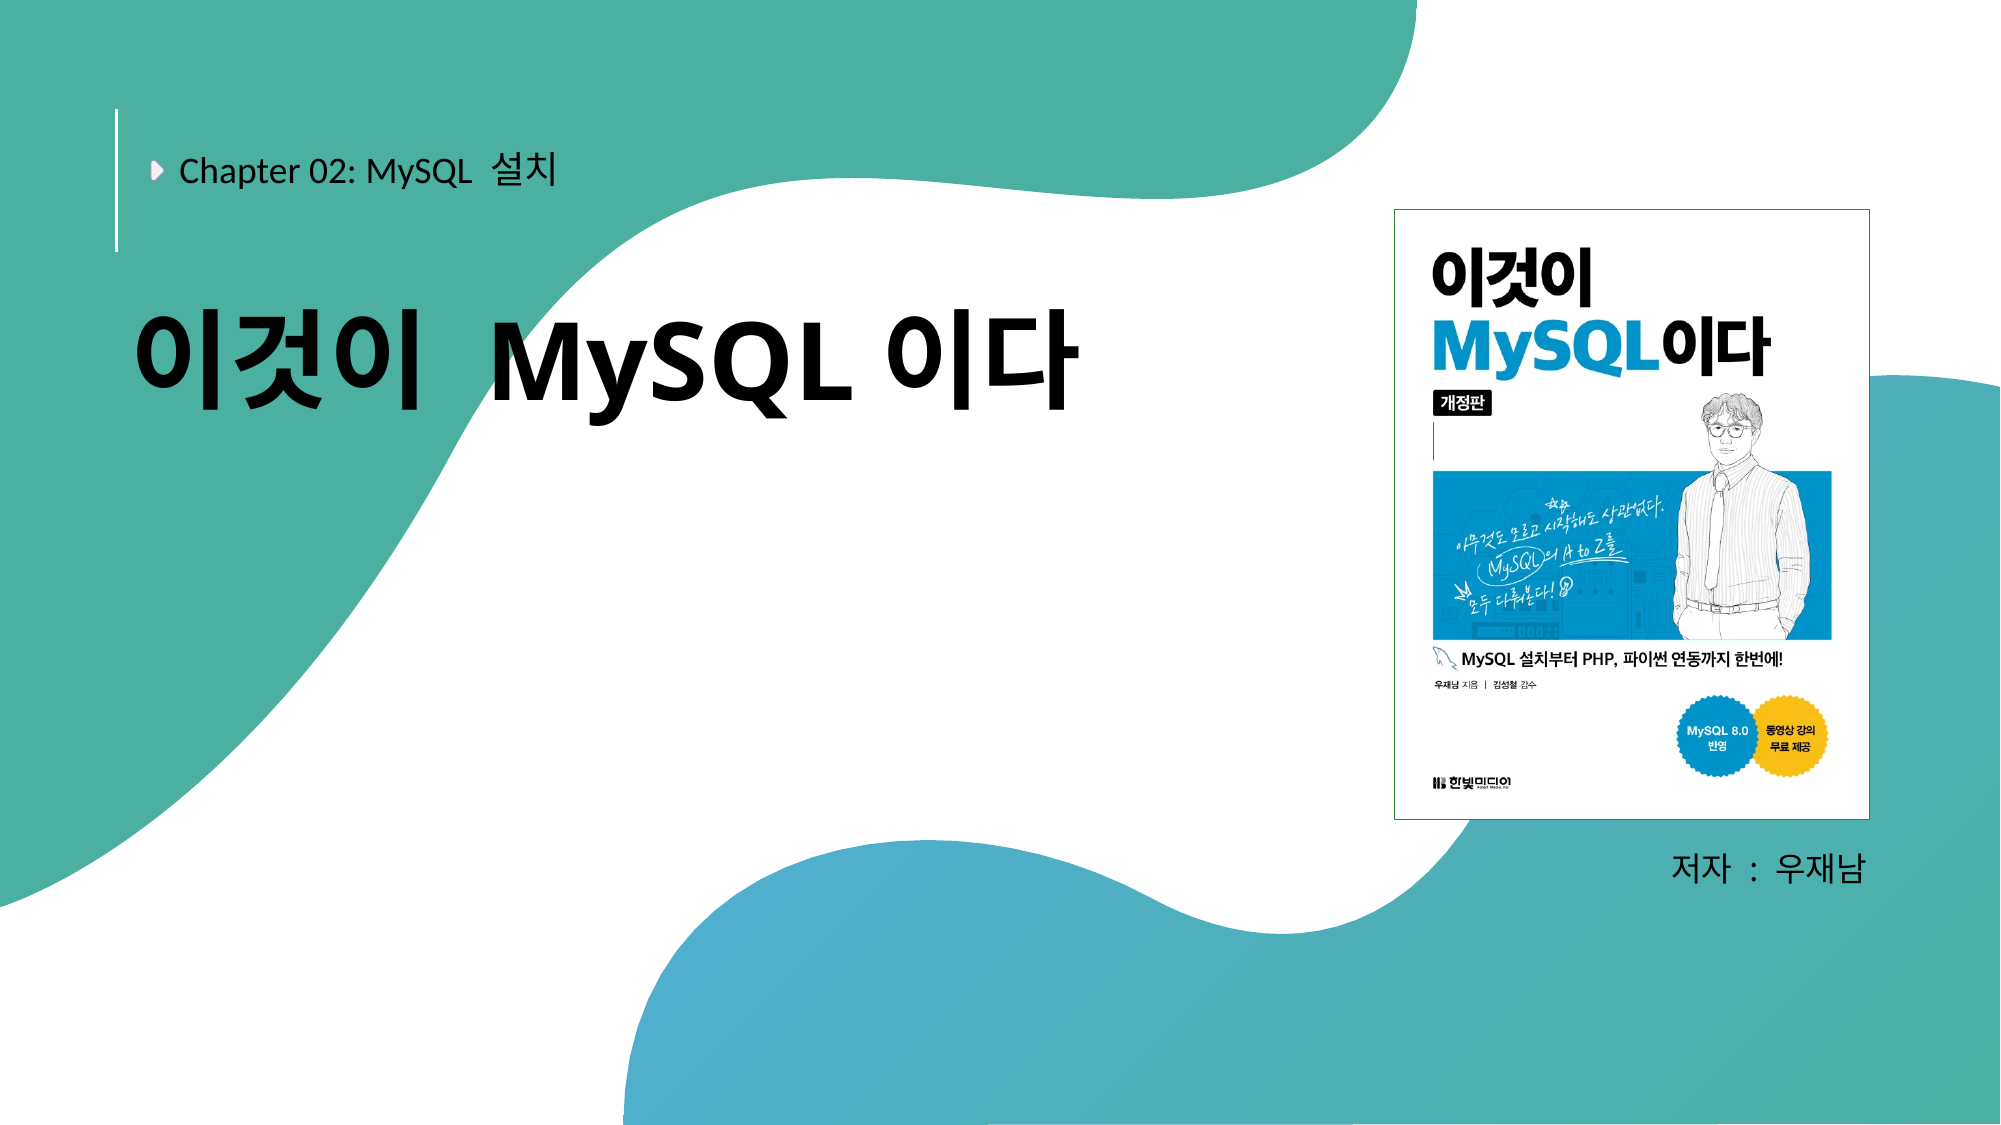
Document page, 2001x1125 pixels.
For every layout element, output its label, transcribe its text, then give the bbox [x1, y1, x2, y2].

text_box Chapter 02: MySQL 설치 [164, 138, 1611, 199]
subtitle 저자 : 우재남 [1345, 832, 1882, 1009]
title 이것이 MySQL이다 [115, 292, 1318, 882]
picture [1394, 209, 1870, 820]
text_box [150, 159, 164, 182]
